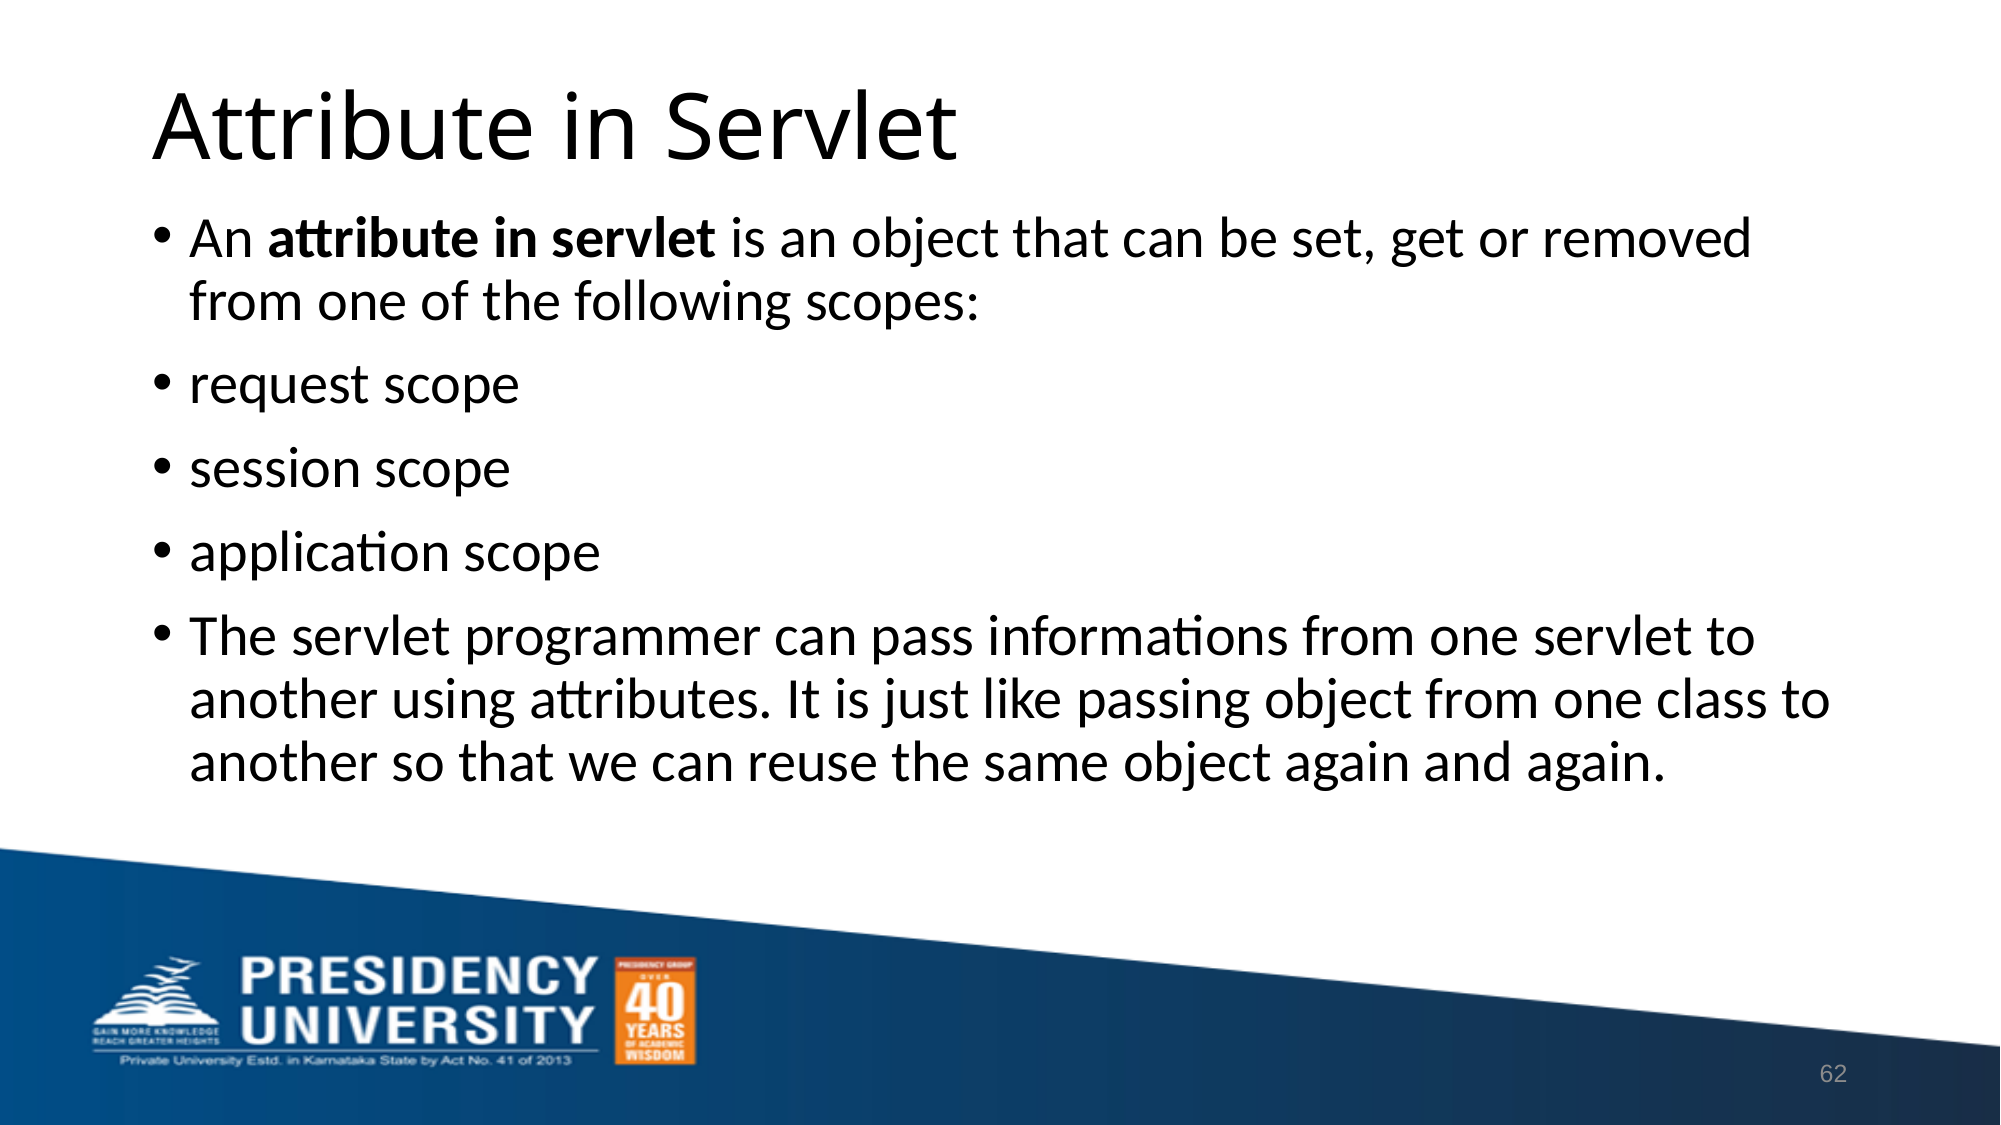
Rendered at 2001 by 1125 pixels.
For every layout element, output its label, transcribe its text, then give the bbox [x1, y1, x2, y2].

slide_number 62 [1412, 1042, 1863, 1103]
title Attribute in Servlet [137, 59, 1863, 199]
picture [0, 845, 2000, 1125]
list An attribute in servlet is an object that can be set, get or removed from one of the following scopes: request scope session scope application scope The servlet programmer can pass informations from one servlet to another using attributes. It is just like passing object from one class to another so that we can reuse the same object again and again. [137, 199, 1863, 1014]
